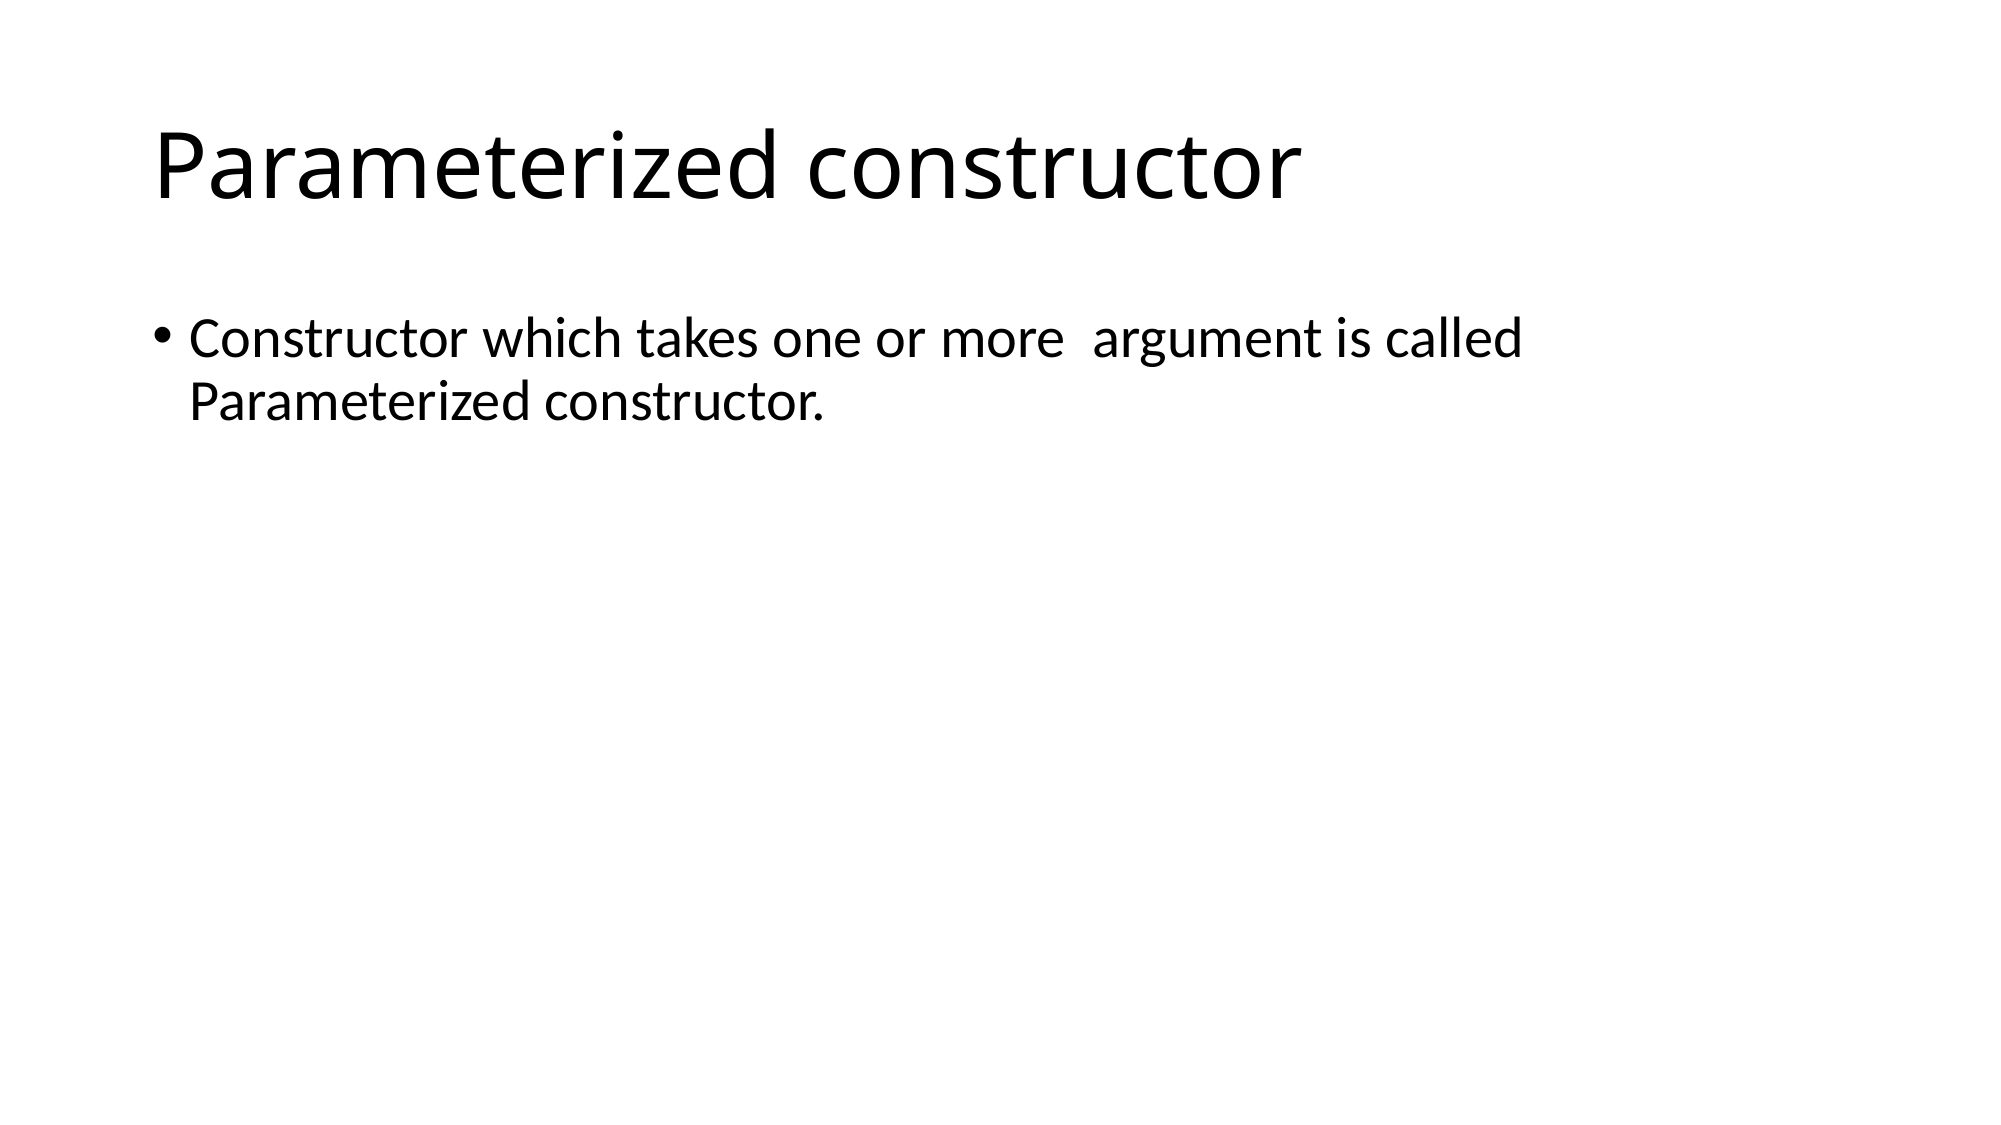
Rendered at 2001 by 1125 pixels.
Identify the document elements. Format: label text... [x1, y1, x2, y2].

list Constructor which takes one or more argument is called Parameterized constructor. [137, 299, 1863, 1014]
title Parameterized constructor [137, 59, 1863, 278]
